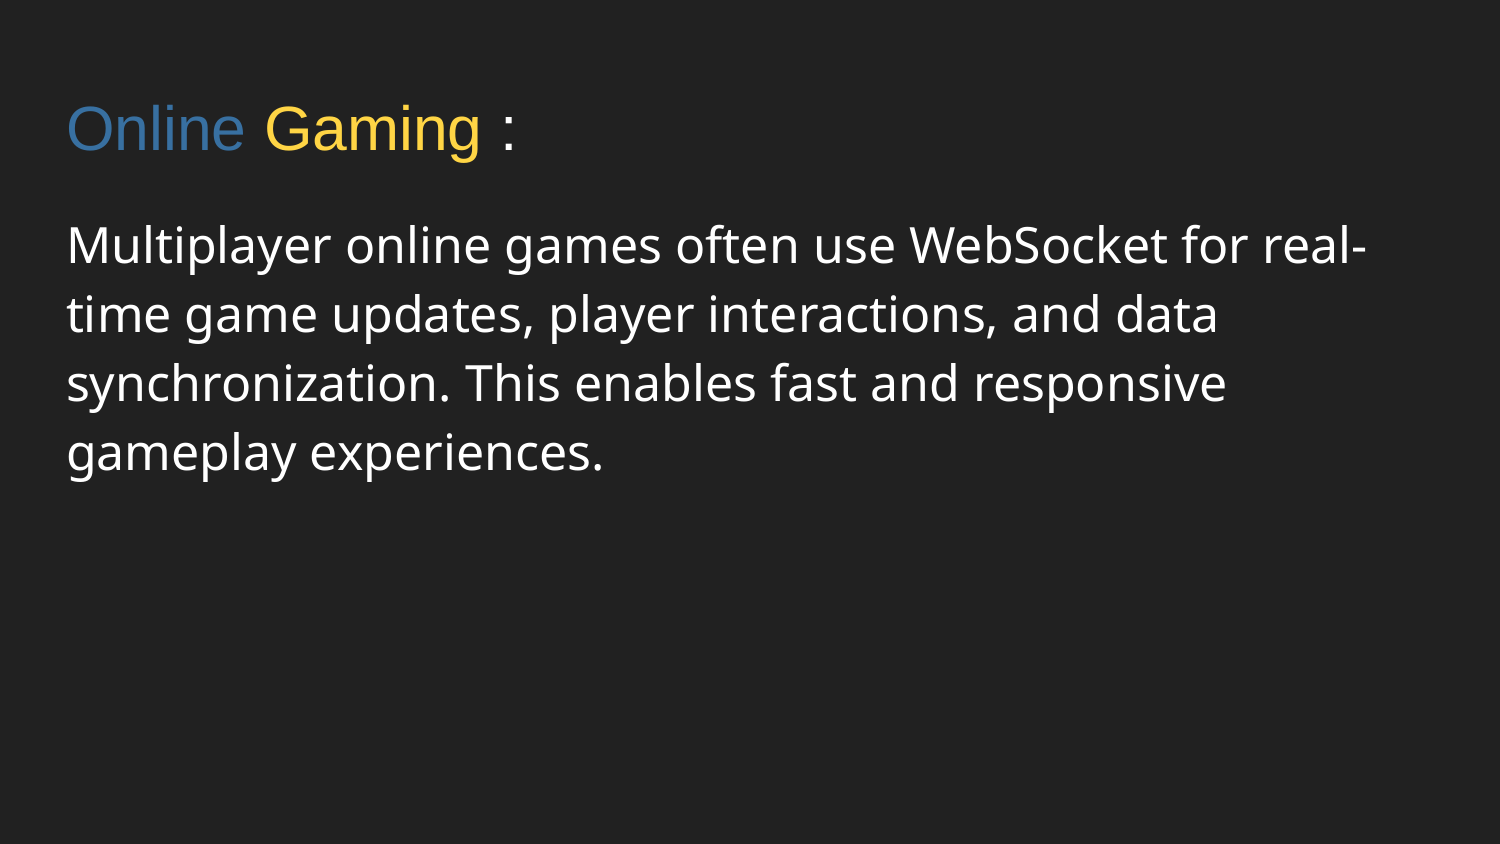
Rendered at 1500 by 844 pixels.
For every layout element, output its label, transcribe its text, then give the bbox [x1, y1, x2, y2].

title Online Gaming : [51, 72, 1449, 167]
list Multiplayer online games often use WebSocket for real-time game updates, player interactions, and data synchronization. This enables fast and responsive gameplay experiences. [51, 189, 1449, 750]
